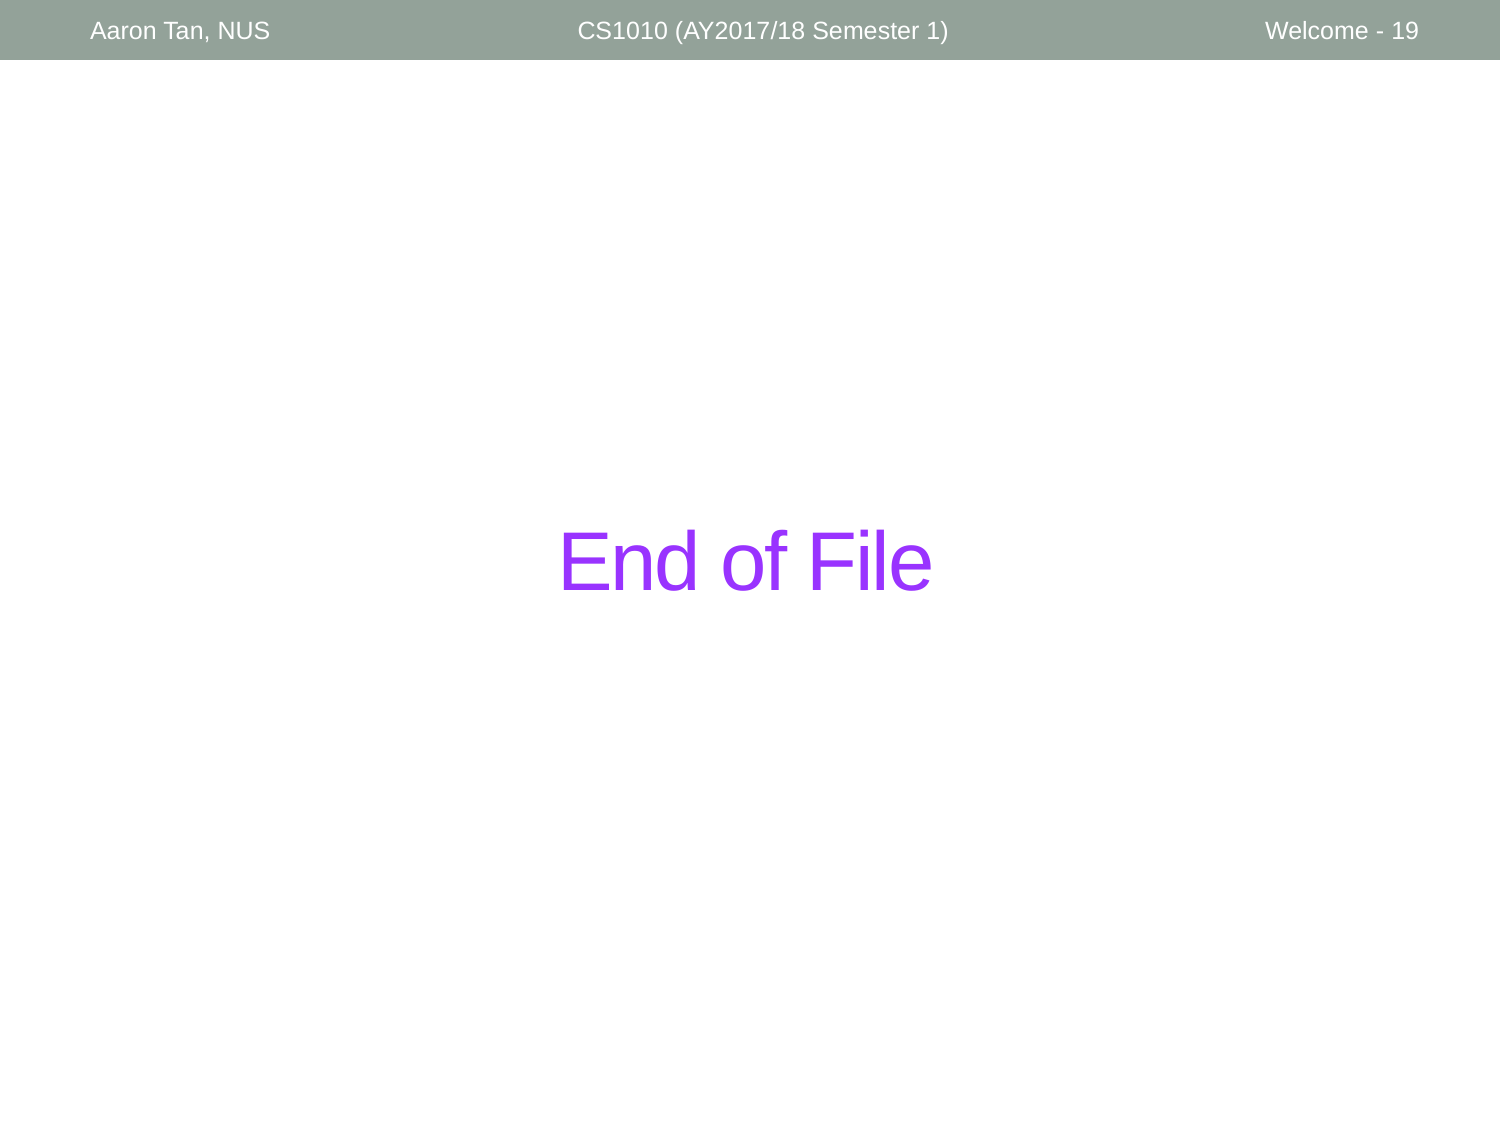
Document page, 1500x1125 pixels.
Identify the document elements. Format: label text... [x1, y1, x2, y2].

footer CS1010 (AY2017/18 Semester 1) [562, 3, 1238, 57]
slide_number Aaron Tan, NUS [75, 3, 550, 57]
slide_number Welcome - 19 [1250, 3, 1449, 57]
title End of File [192, 463, 1300, 651]
